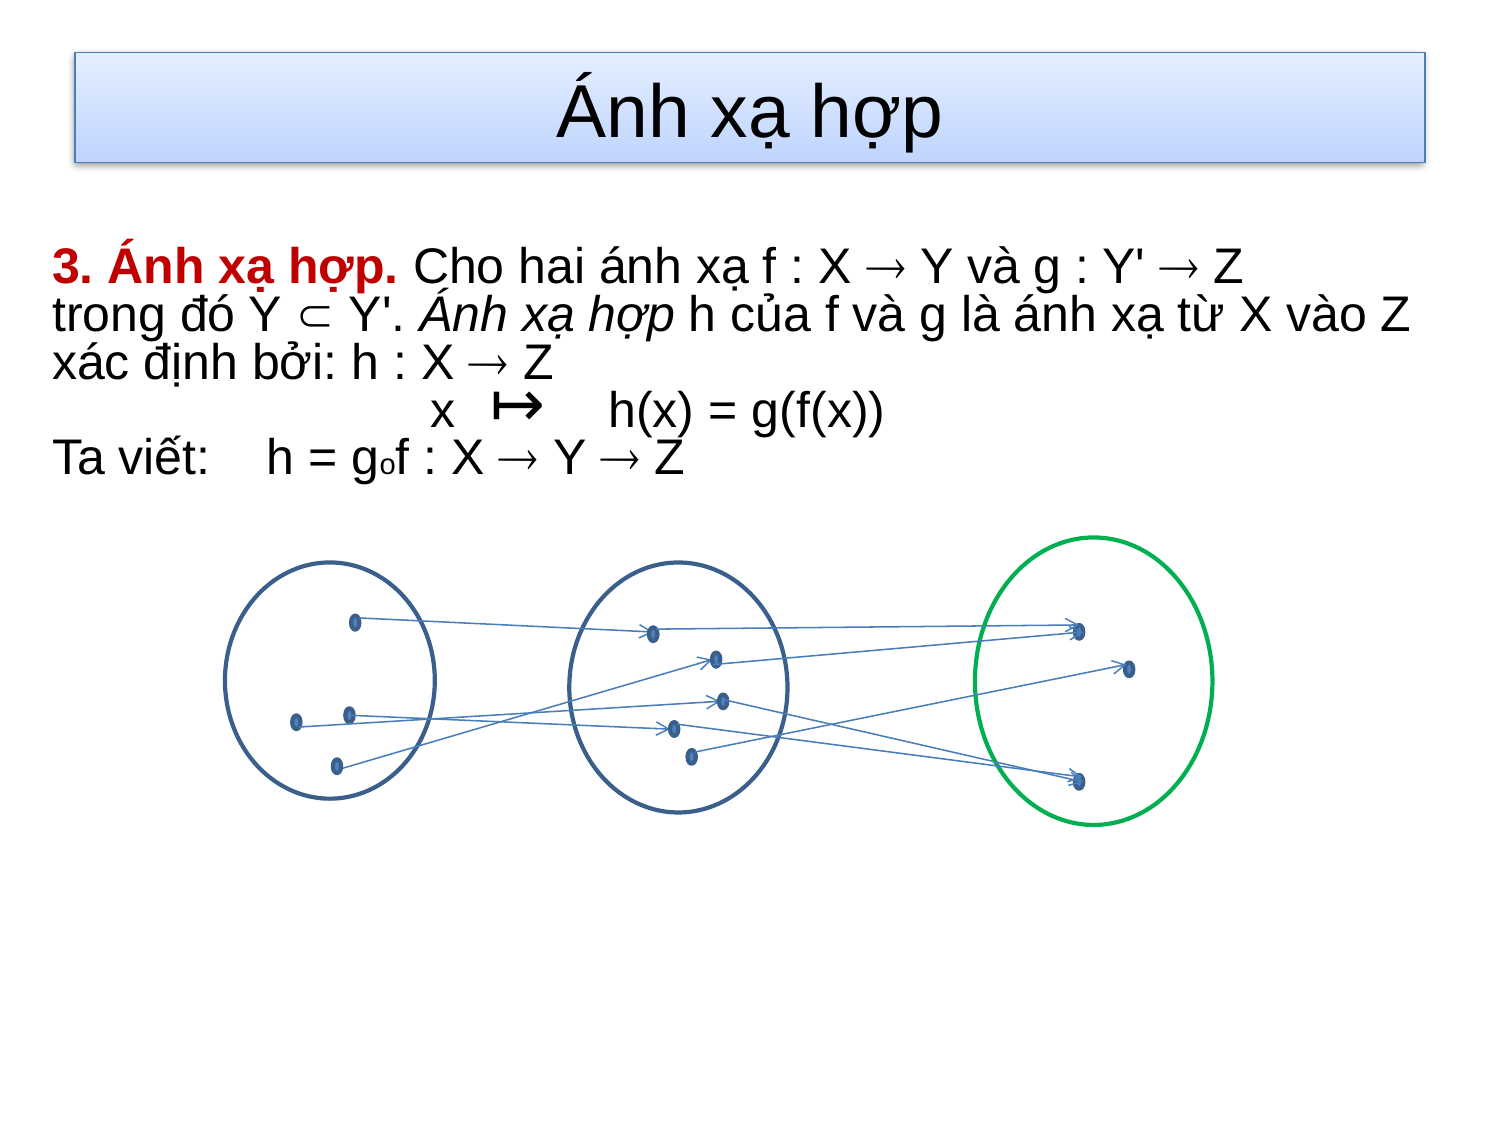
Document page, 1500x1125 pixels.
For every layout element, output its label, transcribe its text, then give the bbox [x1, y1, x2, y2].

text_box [224, 537, 1213, 826]
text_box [37, 237, 1500, 496]
title Ánh xạ hợp [74, 52, 1426, 163]
